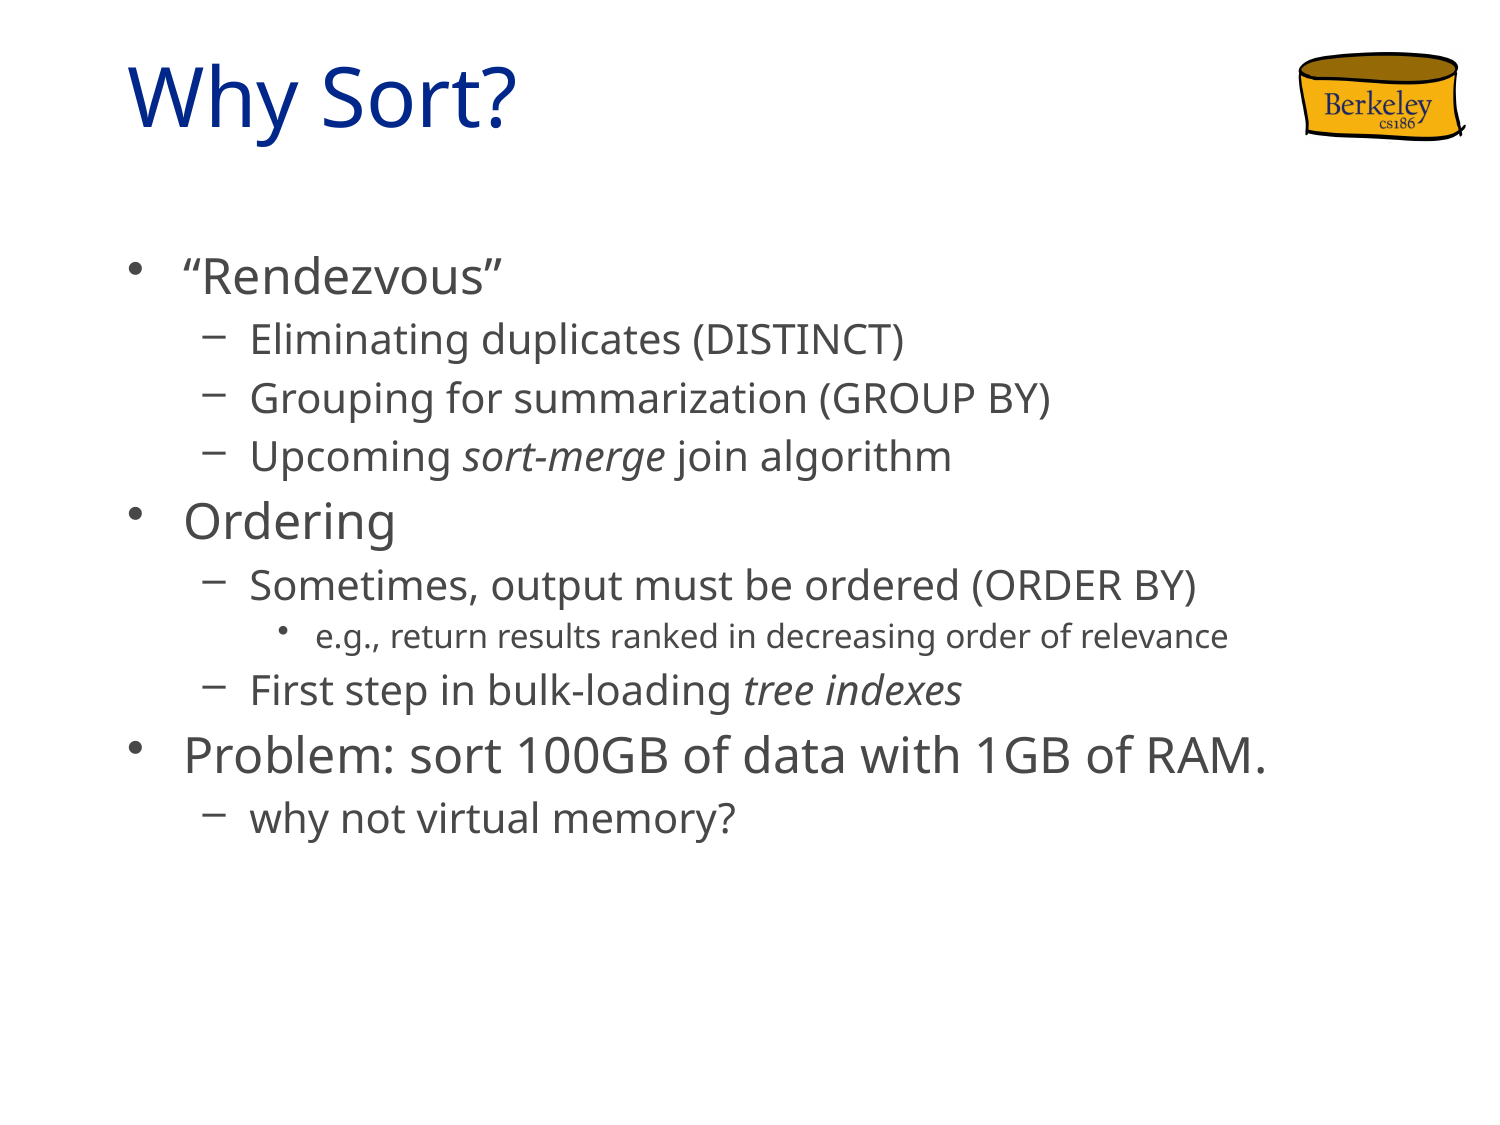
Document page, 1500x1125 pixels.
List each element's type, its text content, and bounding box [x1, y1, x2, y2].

picture [1388, 50, 1466, 143]
title Why Sort? [112, 0, 1388, 188]
list “Rendezvous” Eliminating duplicates (DISTINCT) Grouping for summarization (GROUP BY) Upcoming sort-merge join algorithm Ordering Sometimes, output must be ordered (ORDER BY) e.g., return results ranked in decreasing order of relevance First step in bulk-loading tree indexes Problem: sort 100GB of data with 1GB of RAM. why not virtual memory? [112, 237, 1388, 1075]
